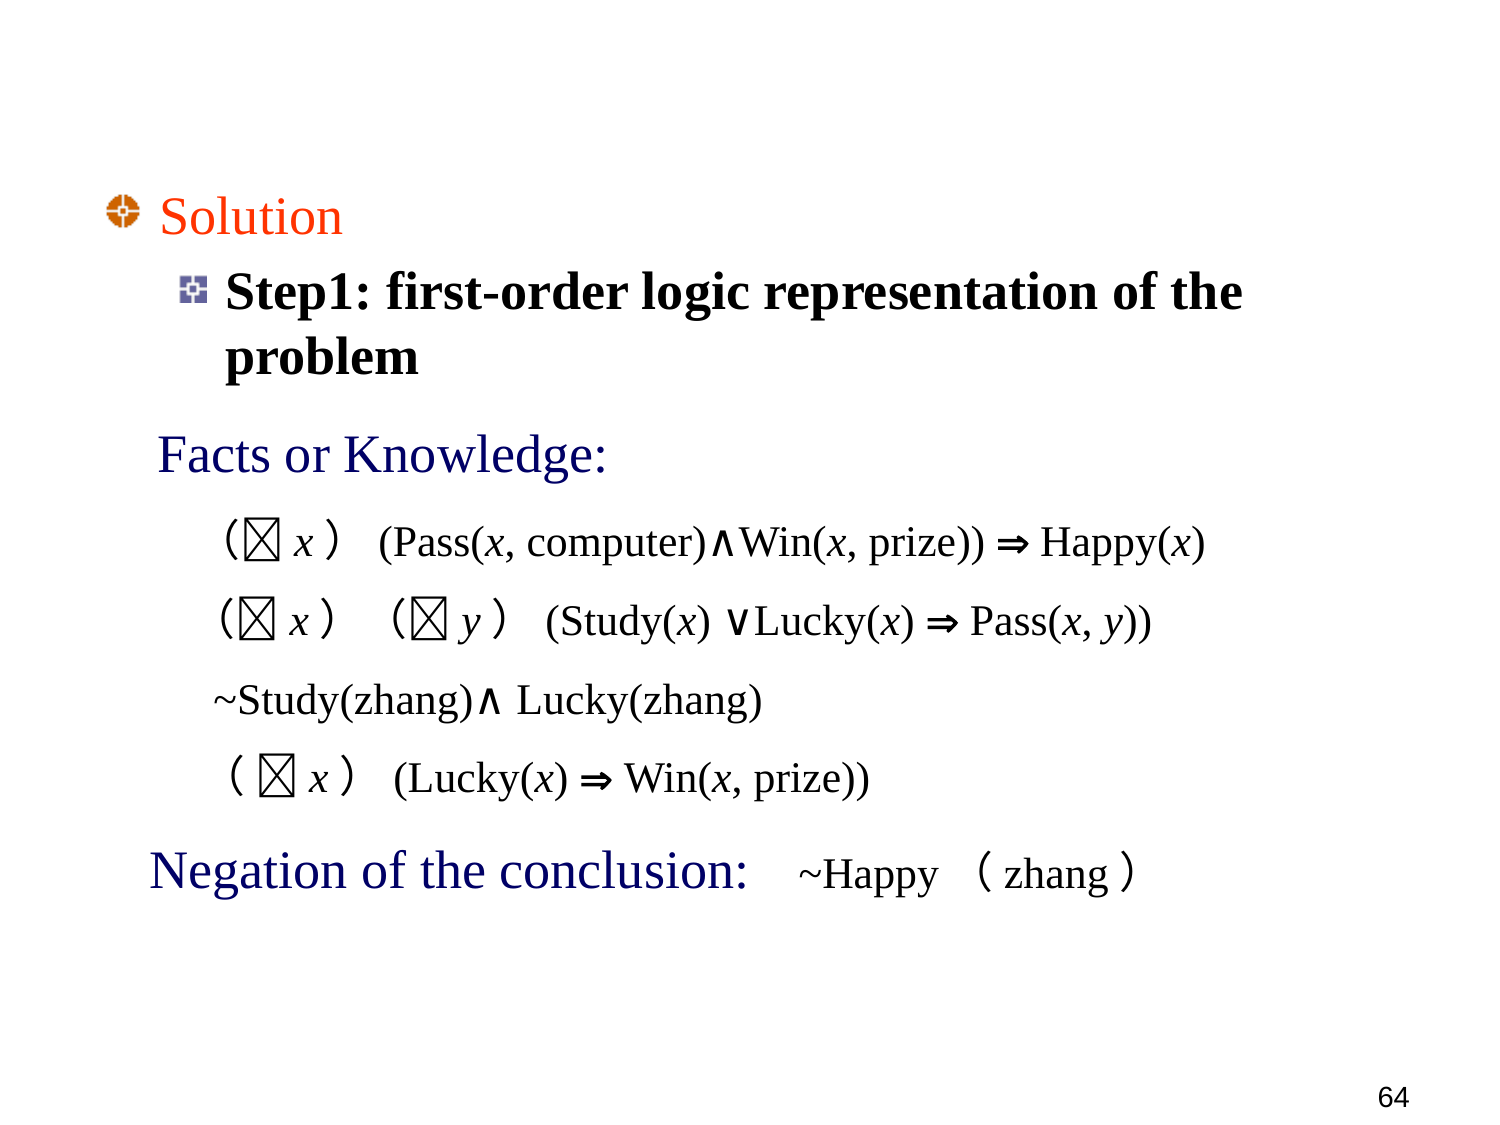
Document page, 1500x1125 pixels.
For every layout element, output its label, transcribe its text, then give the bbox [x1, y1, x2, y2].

slide_number 64 [891, 1070, 1426, 1106]
picture [103, 193, 142, 232]
picture [178, 274, 207, 303]
text_box Solution Step1: first-order logic representation of the problem Facts or Knowledge: （x）(Pass(x, computer)∧Win(x, prize))  Happy(x) （x）（y）(Study(x) ∨Lucky(x)  Pass(x, y)) ~Study(zhang)∧ Lucky(zhang) （ x）(Lucky(x)  Win(x, prize)) Negation of the conclusion: ~Happy（zhang） [88, 172, 1459, 1059]
